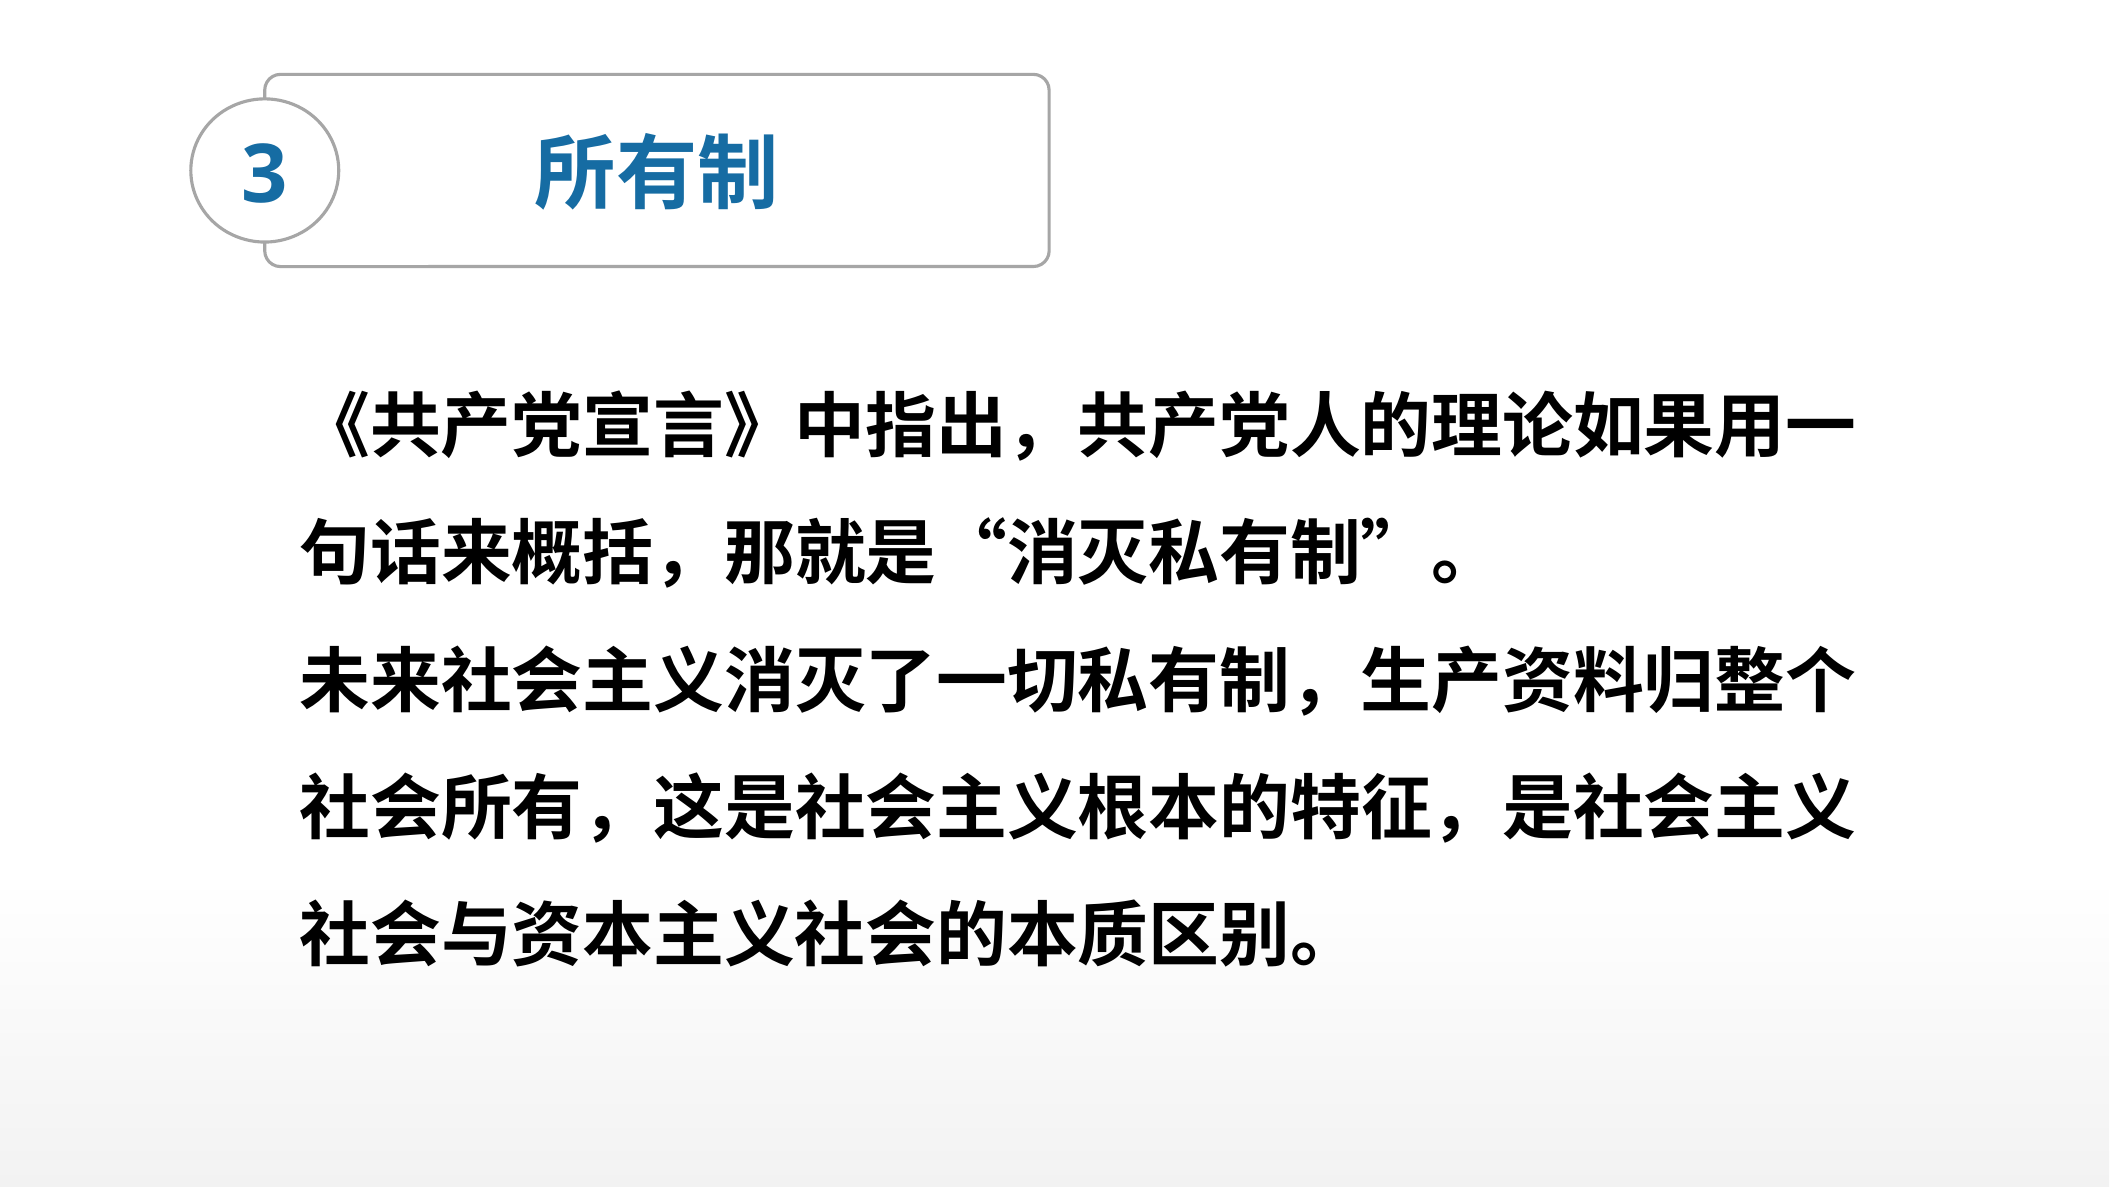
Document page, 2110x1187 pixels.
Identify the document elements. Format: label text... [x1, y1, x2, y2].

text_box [190, 74, 1050, 267]
text_box 《共产党宣言》中指出，共产党人的理论如果用一 句话来概括，那就是“消灭私有制”。 未来社会主义消灭了一切私有制，生产资料归整个 社会所有，这是社会主义根本的特征，是社会主义 社会与资本主义社会的本质区别。 [278, 327, 1886, 986]
